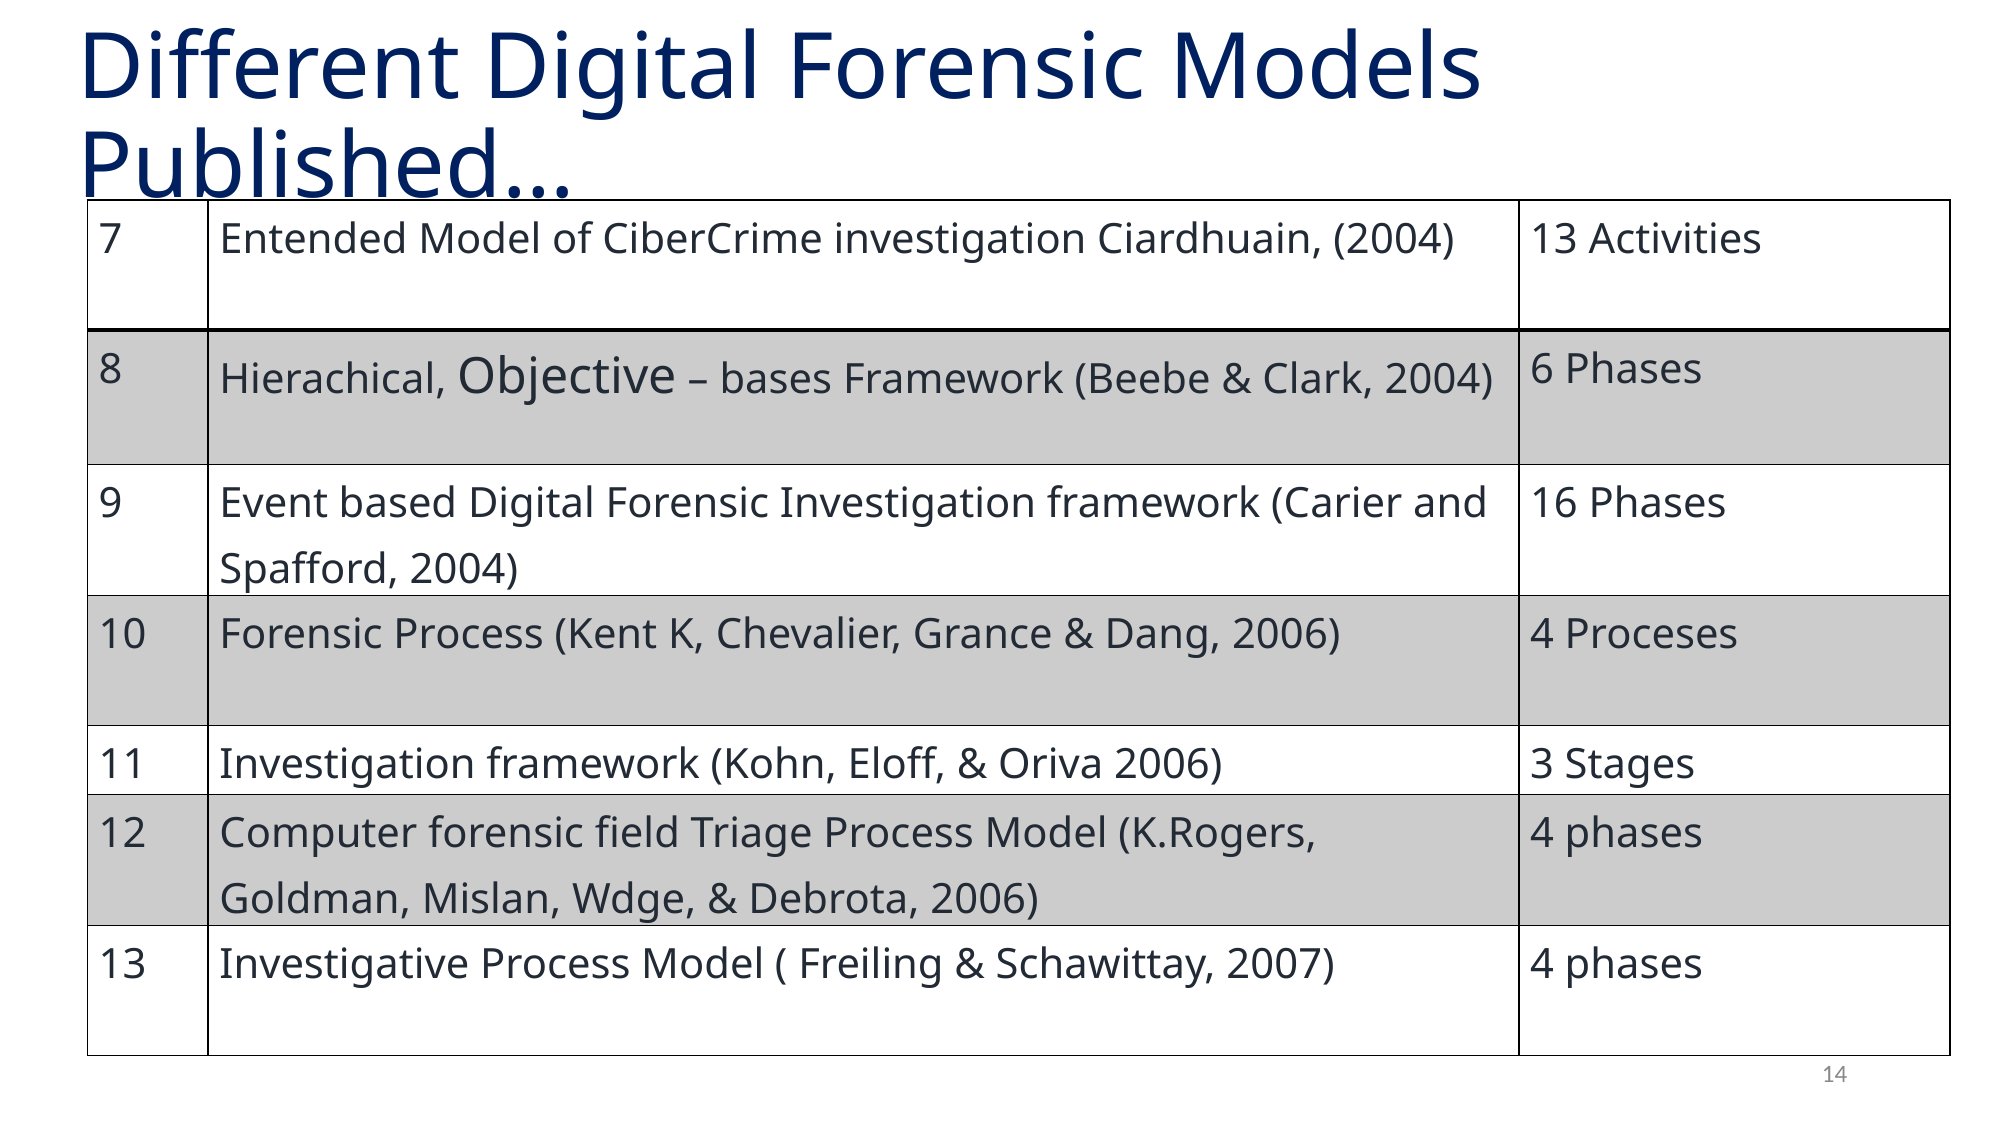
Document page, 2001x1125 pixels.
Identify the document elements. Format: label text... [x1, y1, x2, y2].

table_cell 3 Stages [1520, 726, 1949, 794]
table_cell 11 [88, 726, 207, 794]
title Different Digital Forensic Models Published… [62, 24, 1925, 213]
table_header Entended Model of CiberCrime investigation Ciardhuain, (2004) [209, 201, 1518, 328]
slide_number 14 [1412, 1042, 1863, 1103]
table_cell 4 phases [1520, 795, 1949, 925]
table_cell 4 phases [1520, 926, 1949, 1055]
table_cell Investigative Process Model ( Freiling & Schawittay, 2007) [209, 926, 1518, 1055]
table_header 7 [88, 201, 207, 328]
table_cell 16 Phases [1520, 465, 1949, 595]
table_cell 13 [88, 926, 207, 1055]
table_cell Investigation framework (Kohn, Eloff, & Oriva 2006) [209, 726, 1518, 794]
table_cell Forensic Process (Kent K, Chevalier, Grance & Dang, 2006) [209, 596, 1518, 725]
table_cell 10 [88, 596, 207, 725]
table_cell Hierachical, Objective – bases Framework (Beebe & Clark, 2004) [209, 332, 1518, 464]
table_cell 6 Phases [1520, 332, 1949, 464]
table_cell 4 Proceses [1520, 596, 1949, 725]
table_cell 9 [88, 465, 207, 595]
table_header 13 Activities [1520, 201, 1949, 328]
table_cell 12 [88, 795, 207, 925]
table_cell 8 [88, 332, 207, 464]
table_cell Event based Digital Forensic Investigation framework (Carier and Spafford, 2004) [209, 465, 1518, 595]
table_cell Computer forensic field Triage Process Model (K.Rogers, Goldman, Mislan, Wdge, & Debrota, 2006) [209, 795, 1518, 925]
